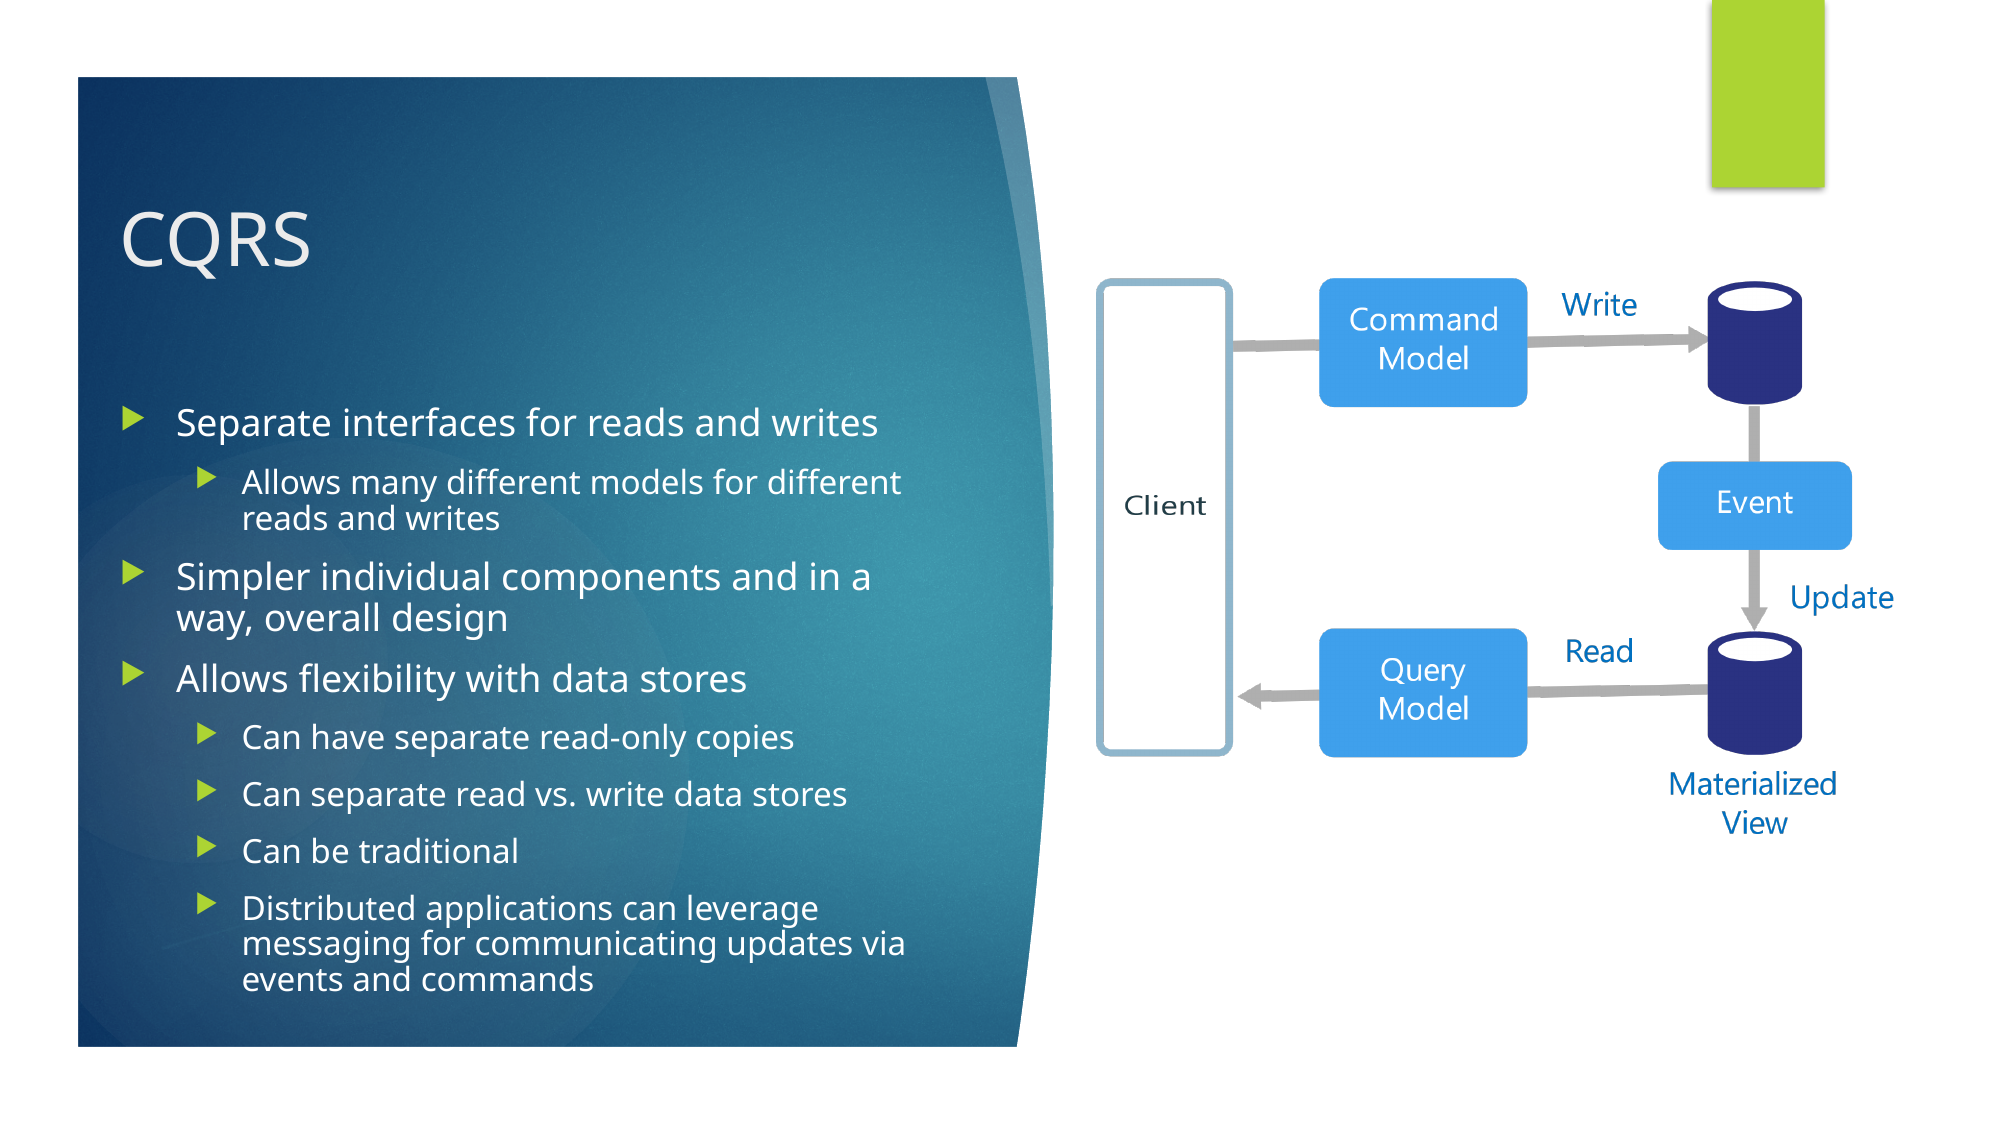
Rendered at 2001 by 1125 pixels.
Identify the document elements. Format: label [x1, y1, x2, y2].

text_box [0, 0, 2000, 1125]
picture [1096, 278, 1894, 848]
